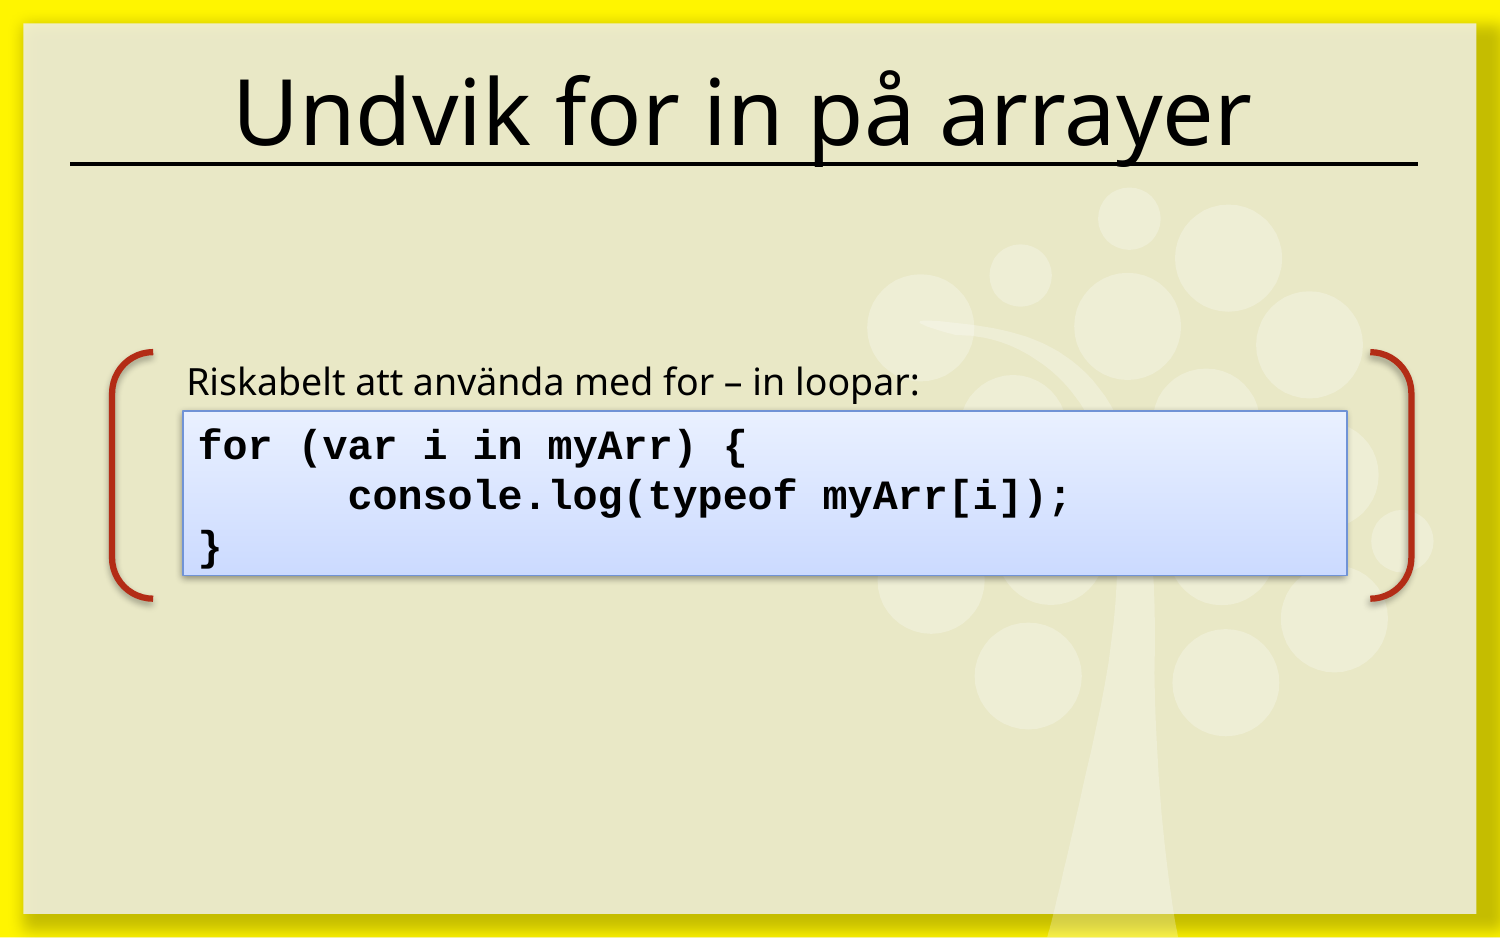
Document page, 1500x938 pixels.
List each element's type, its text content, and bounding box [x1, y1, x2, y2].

text_box [108, 348, 1415, 602]
title Undvik for in på arrayer [105, 46, 1381, 174]
